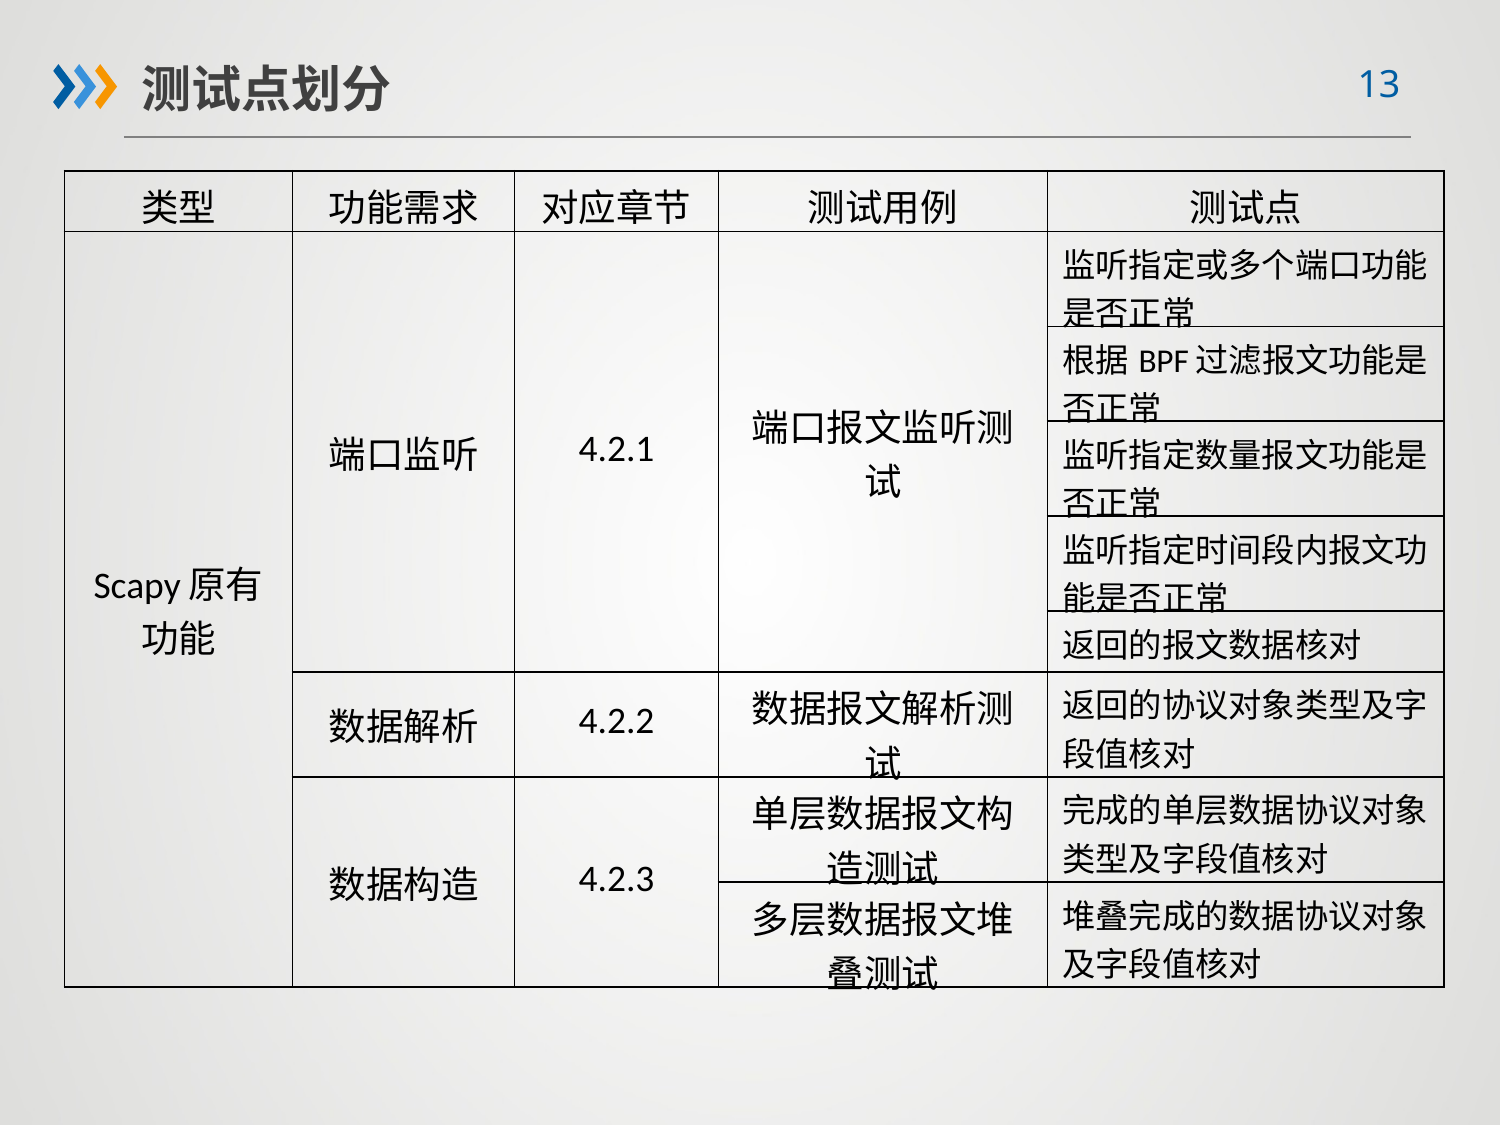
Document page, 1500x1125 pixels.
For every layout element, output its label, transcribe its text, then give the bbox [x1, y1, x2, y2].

table_cell 数据构造 [293, 778, 514, 986]
table_cell 完成的单层数据协议对象类型及字段值核对 [1048, 778, 1443, 881]
table_cell 堆叠完成的数据协议对象及字段值核对 [1048, 883, 1443, 986]
table_cell 监听指定时间段内报文功能是否正常 [1048, 517, 1443, 610]
table_cell 返回的报文数据核对 [1048, 612, 1443, 671]
table_header 功能需求 [293, 172, 514, 231]
text_box 测试点划分 [126, 49, 407, 125]
table_cell 4.2.1 [515, 232, 718, 671]
table_cell 监听指定或多个端口功能是否正常 [1048, 232, 1443, 326]
table_header 对应章节 [515, 172, 718, 231]
table_cell 端口报文监听测试 [719, 232, 1047, 671]
table_cell 4.2.3 [515, 778, 718, 986]
picture [0, 0, 1500, 1125]
table_cell 根据BPF过滤报文功能是否正常 [1048, 327, 1443, 420]
table_cell 数据报文解析测试 [719, 673, 1047, 776]
table_cell Scapy原有功能 [65, 232, 292, 986]
table_cell 多层数据报文堆叠测试 [719, 883, 1047, 986]
table_cell 端口监听 [293, 232, 514, 671]
table_cell 监听指定数量报文功能是否正常 [1048, 422, 1443, 515]
table_cell 4.2.2 [515, 673, 718, 776]
table_cell 单层数据报文构造测试 [719, 778, 1047, 881]
table_header 类型 [65, 172, 292, 231]
table_cell 返回的协议对象类型及字段值核对 [1048, 673, 1443, 776]
table_header 测试用例 [719, 172, 1047, 231]
table_cell 数据解析 [293, 673, 514, 776]
table_header 测试点 [1048, 172, 1443, 231]
